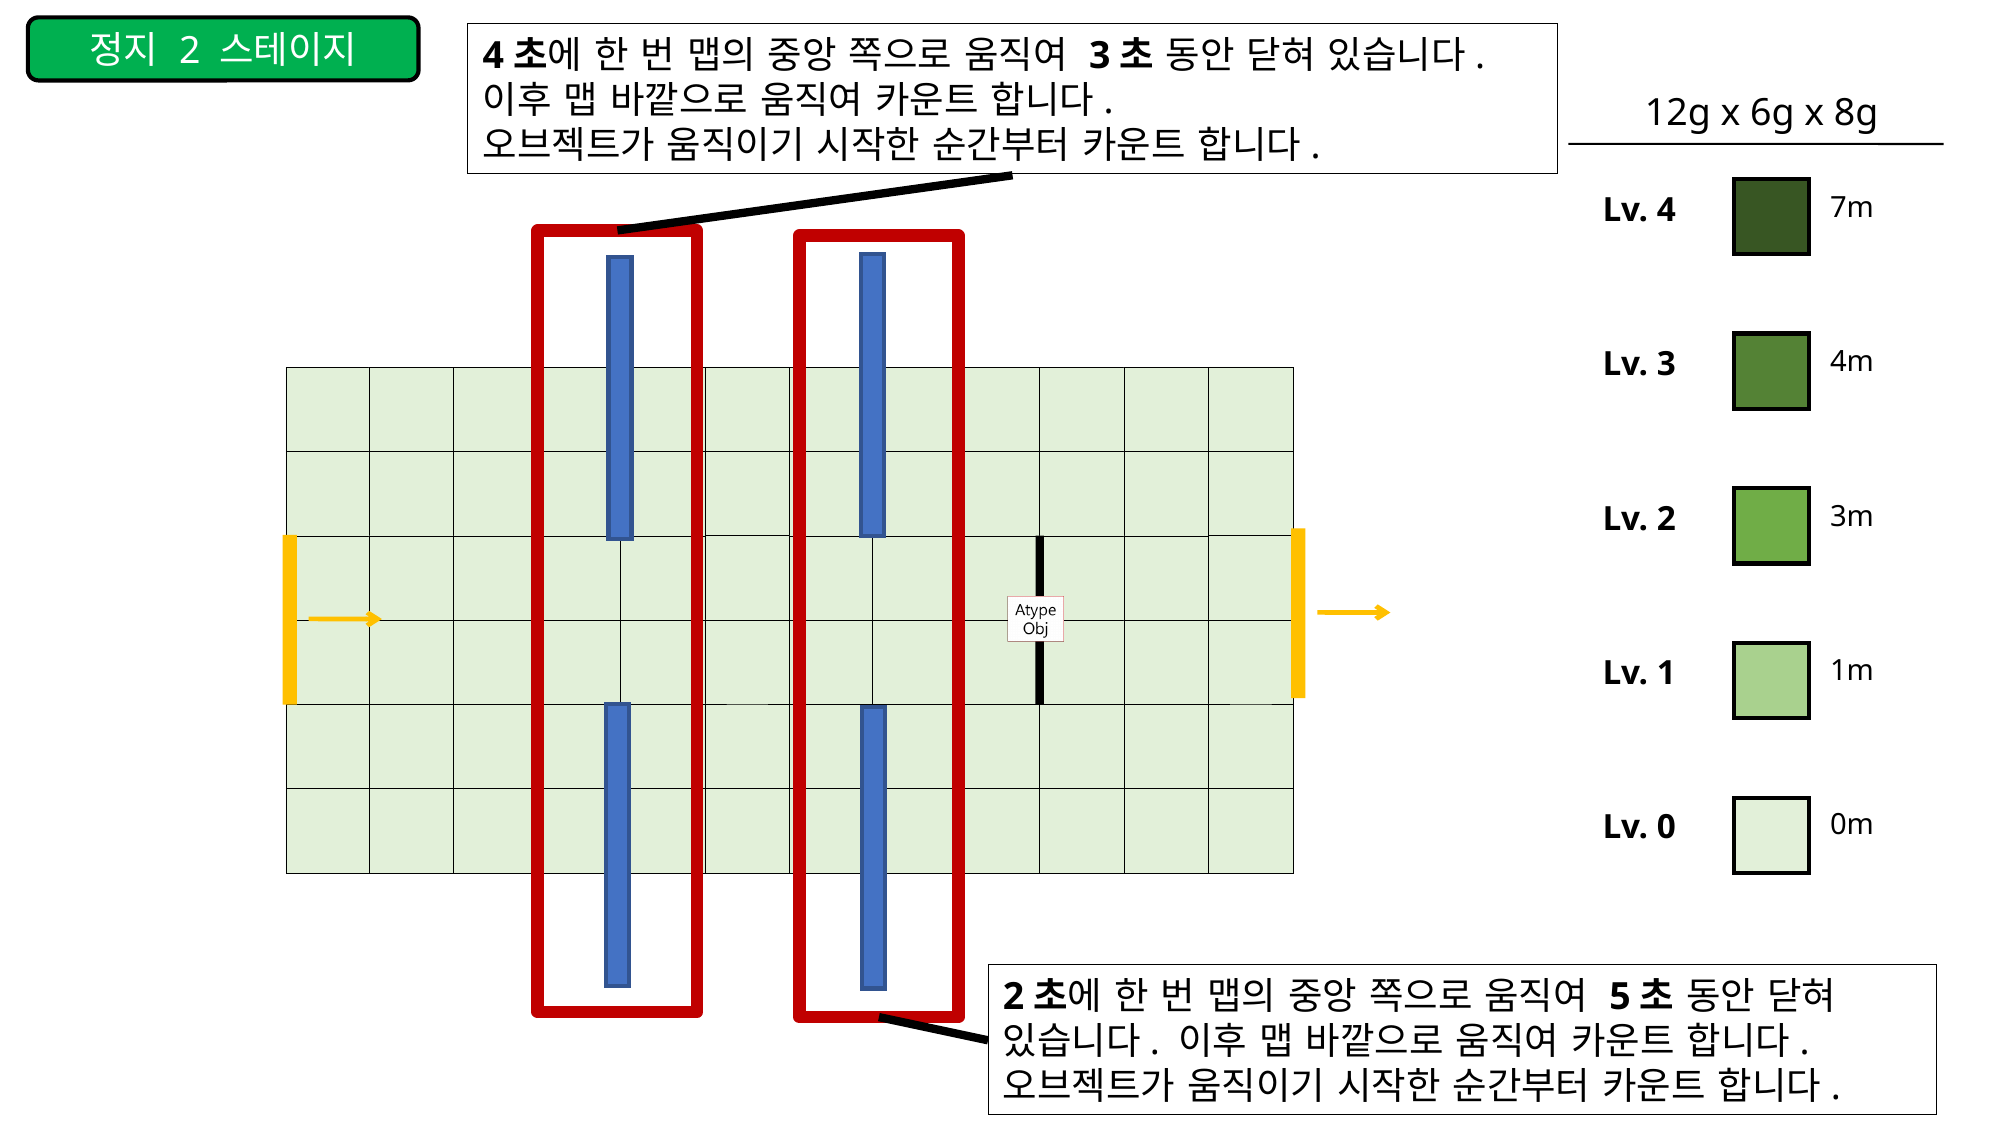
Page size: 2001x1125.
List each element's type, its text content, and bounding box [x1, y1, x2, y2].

text_box 정지 2 스테이지 [25, 15, 421, 83]
text_box [878, 1016, 988, 1042]
text_box 4초에 한 번 맵의 중앙 쪽으로 움직여 3초 동안 닫혀 있습니다. 이후 맵 바깥으로 움직여 카운트 합니다. 오브젝트가 움직이기 시작한 순간부터 카운트 합니다. [467, 23, 1558, 174]
text_box [537, 230, 697, 365]
picture [1005, 594, 1071, 647]
text_box [537, 882, 697, 1013]
text_box 2초에 한 번 맵의 중앙 쪽으로 움직여 5초 동안 닫혀 있습니다. 이후 맵 바깥으로 움직여 카운트 합니다. 오브젝트가 움직이기 시작한 순간부터 카운트 합니다. [988, 964, 1937, 1115]
text_box 12g x 6g x 8g [1606, 80, 1937, 141]
text_box [617, 174, 1013, 232]
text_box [282, 534, 383, 705]
text_box [799, 882, 959, 1017]
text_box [1587, 178, 1923, 874]
text_box [799, 235, 959, 365]
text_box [1290, 528, 1391, 699]
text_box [285, 366, 1294, 874]
